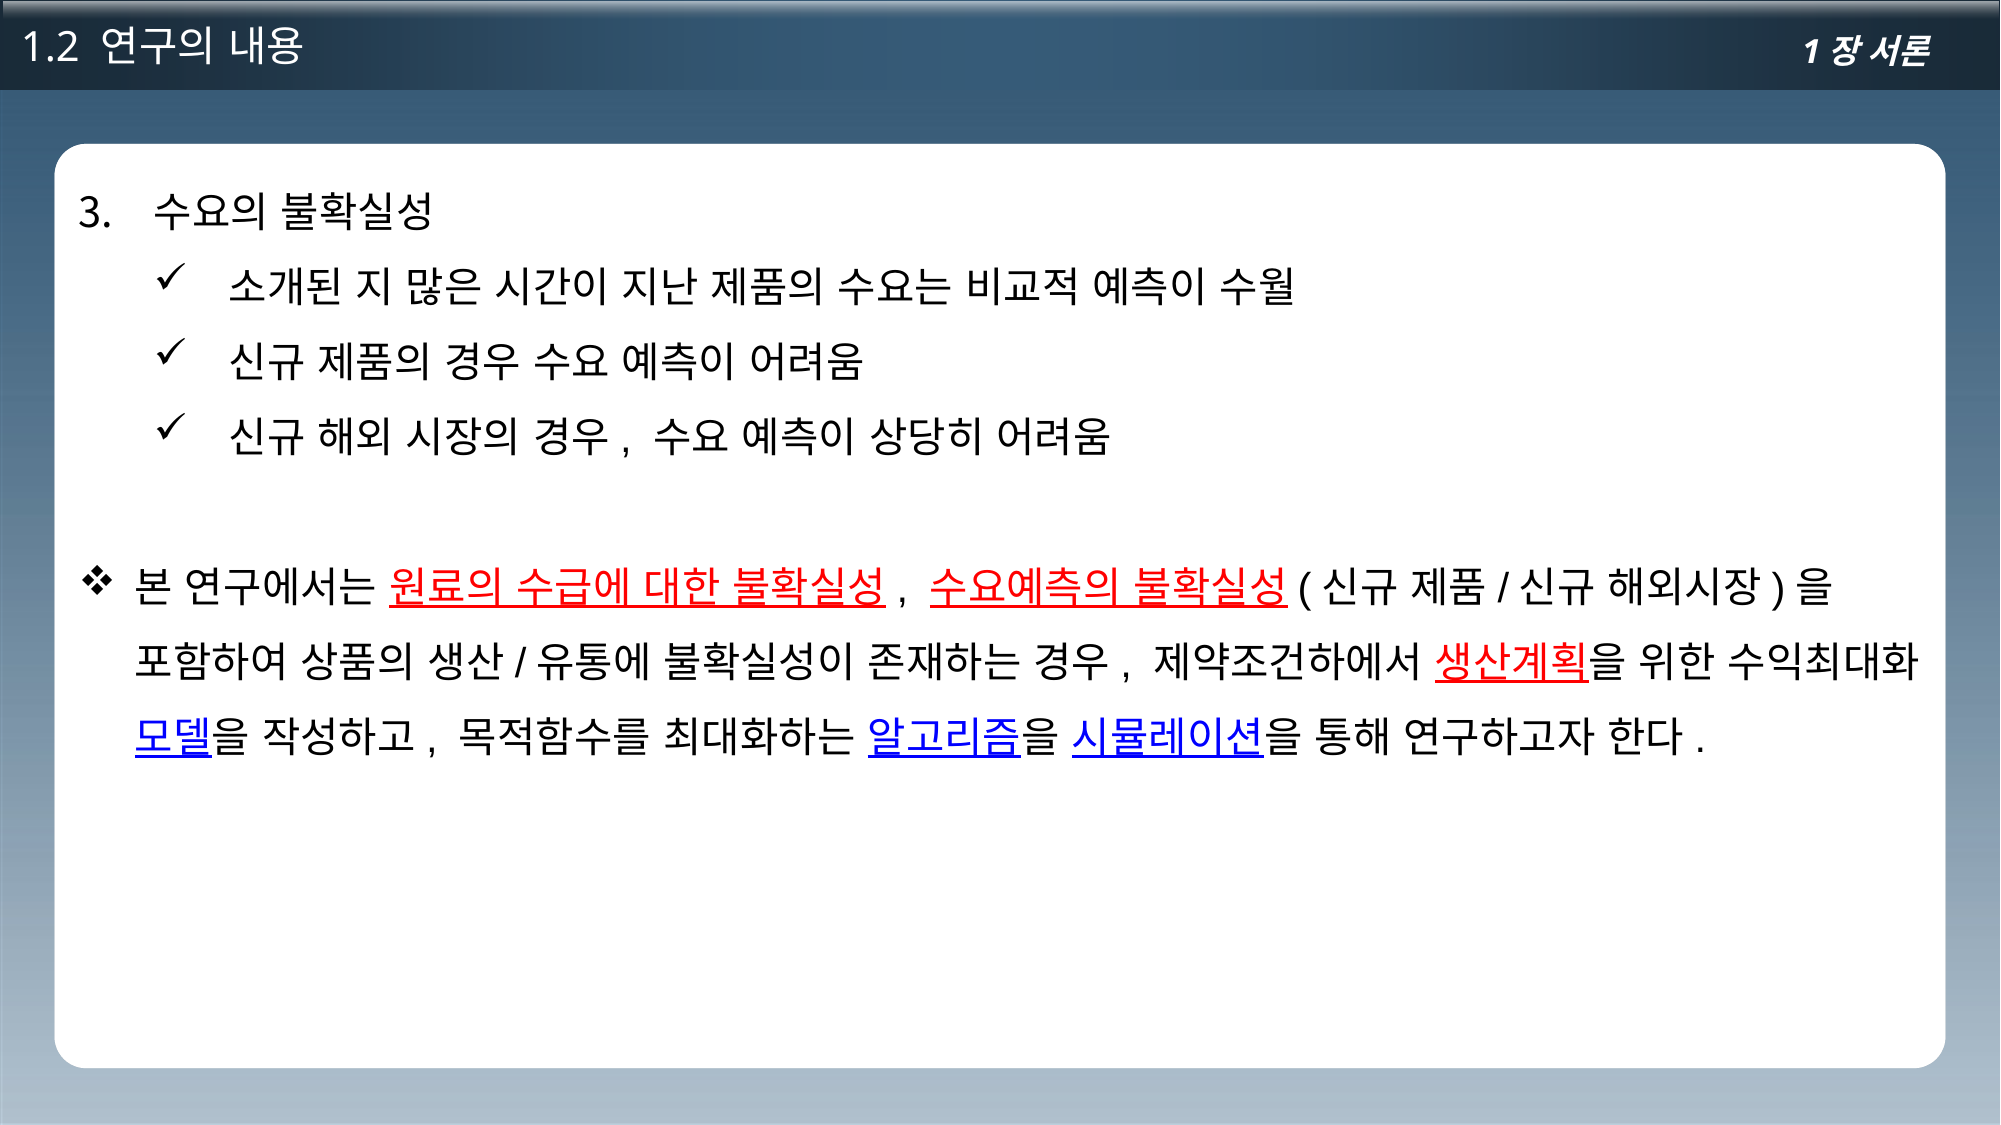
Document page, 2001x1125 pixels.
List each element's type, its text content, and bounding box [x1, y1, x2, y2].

text_box 1장 서론 [1377, 23, 1944, 78]
text_box 1.2 연구의 내용 [6, 11, 320, 77]
picture [0, 0, 2000, 1125]
text_box 수요의 불확실성 소개된 지 많은 시간이 지난 제품의 수요는 비교적 예측이 수월 신규 제품의 경우 수요 예측이 어려움 신규 해외 시장의 경우, 수요 예측이 상당히 어려움 본 연구에서는 원료의 수급에 대한 불확실성, 수요예측의 불확실성(신규 제품/신규 해외시장)을 포함하여 상품의 생산/유통에 불확실성이 존재하는 경우, 제약조건하에서 생산계획을 위한 수익최대화 모델을 작성하고, 목적함수를 최대화하는 알고리즘을 시뮬레이션을 통해 연구하고자 한다. [53, 142, 1947, 1070]
